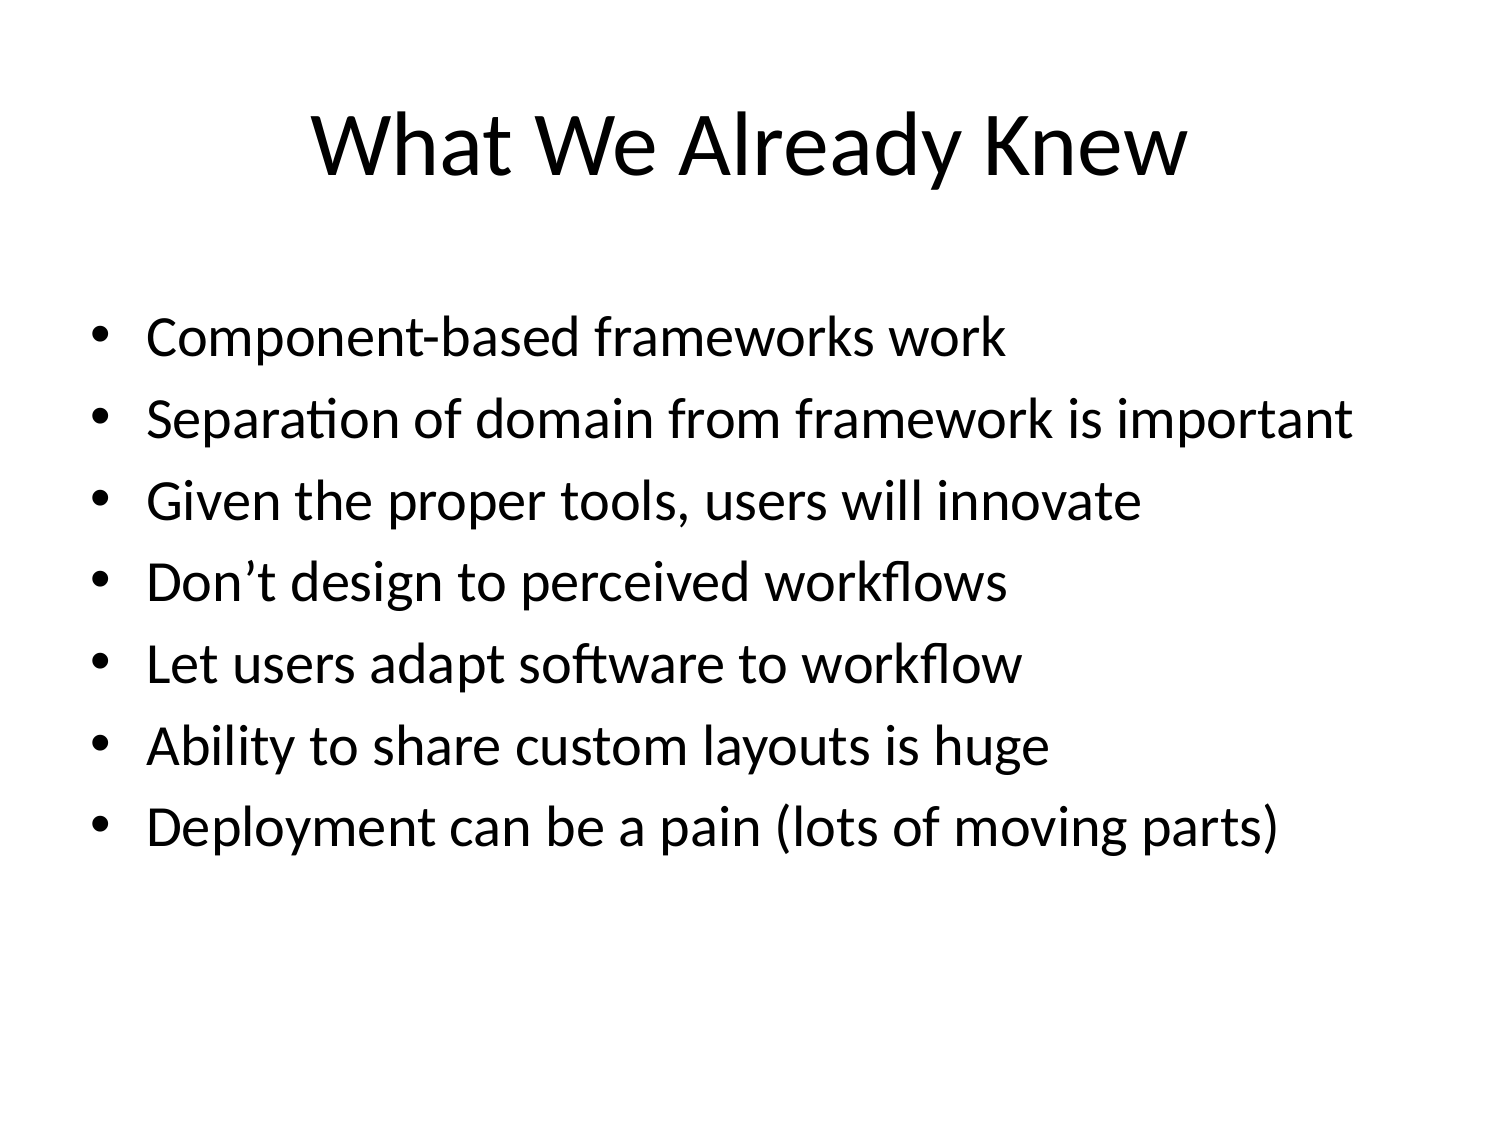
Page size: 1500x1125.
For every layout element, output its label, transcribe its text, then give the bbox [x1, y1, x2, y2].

list Component-based frameworks work Separation of domain from framework is important Given the proper tools, users will innovate Don’t design to perceived workflows Let users adapt software to workflow Ability to share custom layouts is huge Deployment can be a pain (lots of moving parts) [75, 291, 1494, 1034]
title What We Already Knew [75, 45, 1425, 233]
